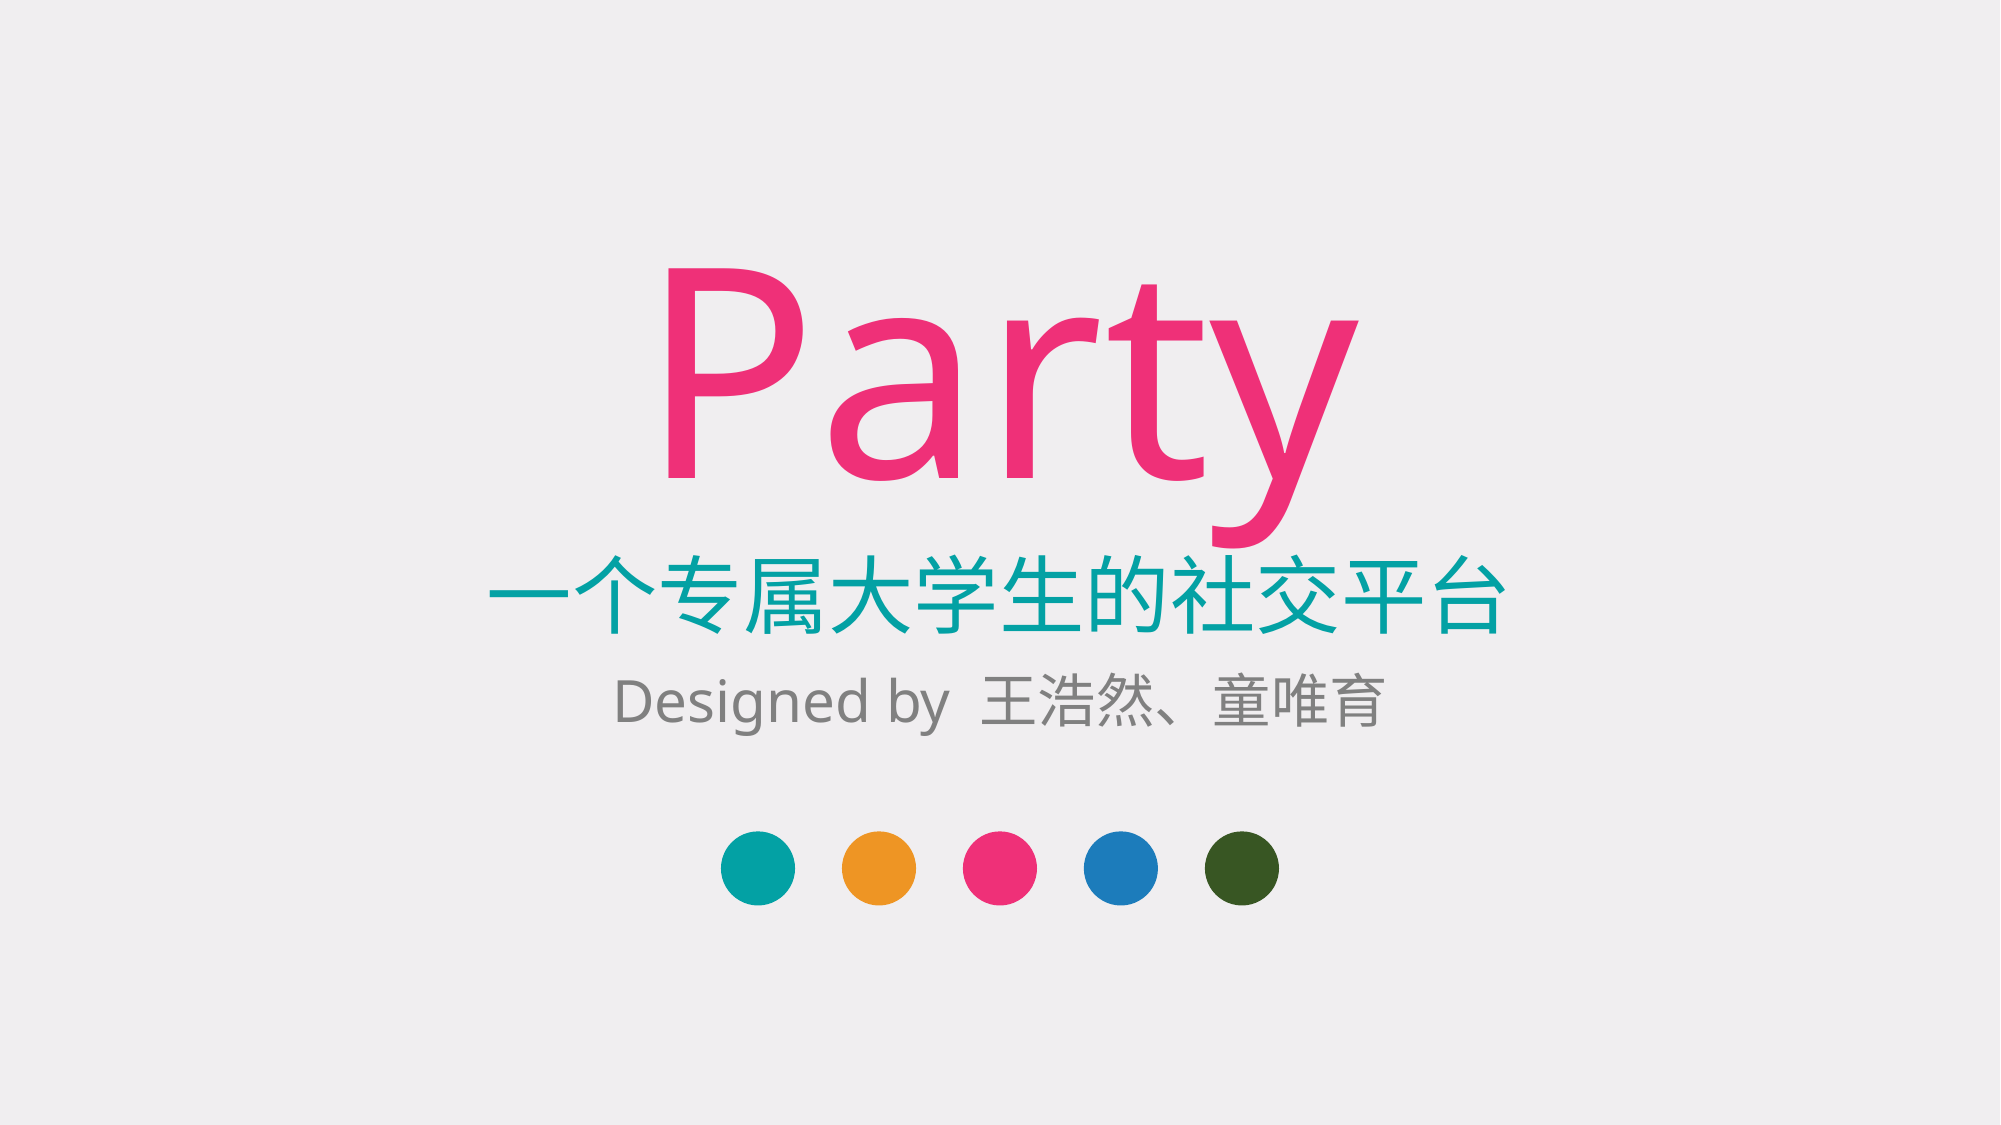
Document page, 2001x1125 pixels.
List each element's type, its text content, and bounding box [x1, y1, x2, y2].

text_box 一个专属大学生的社交平台 [402, 534, 1597, 652]
text_box Designed by 王浩然、童唯育 [402, 656, 1597, 742]
text_box Party [197, 177, 1803, 546]
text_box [720, 831, 1280, 906]
